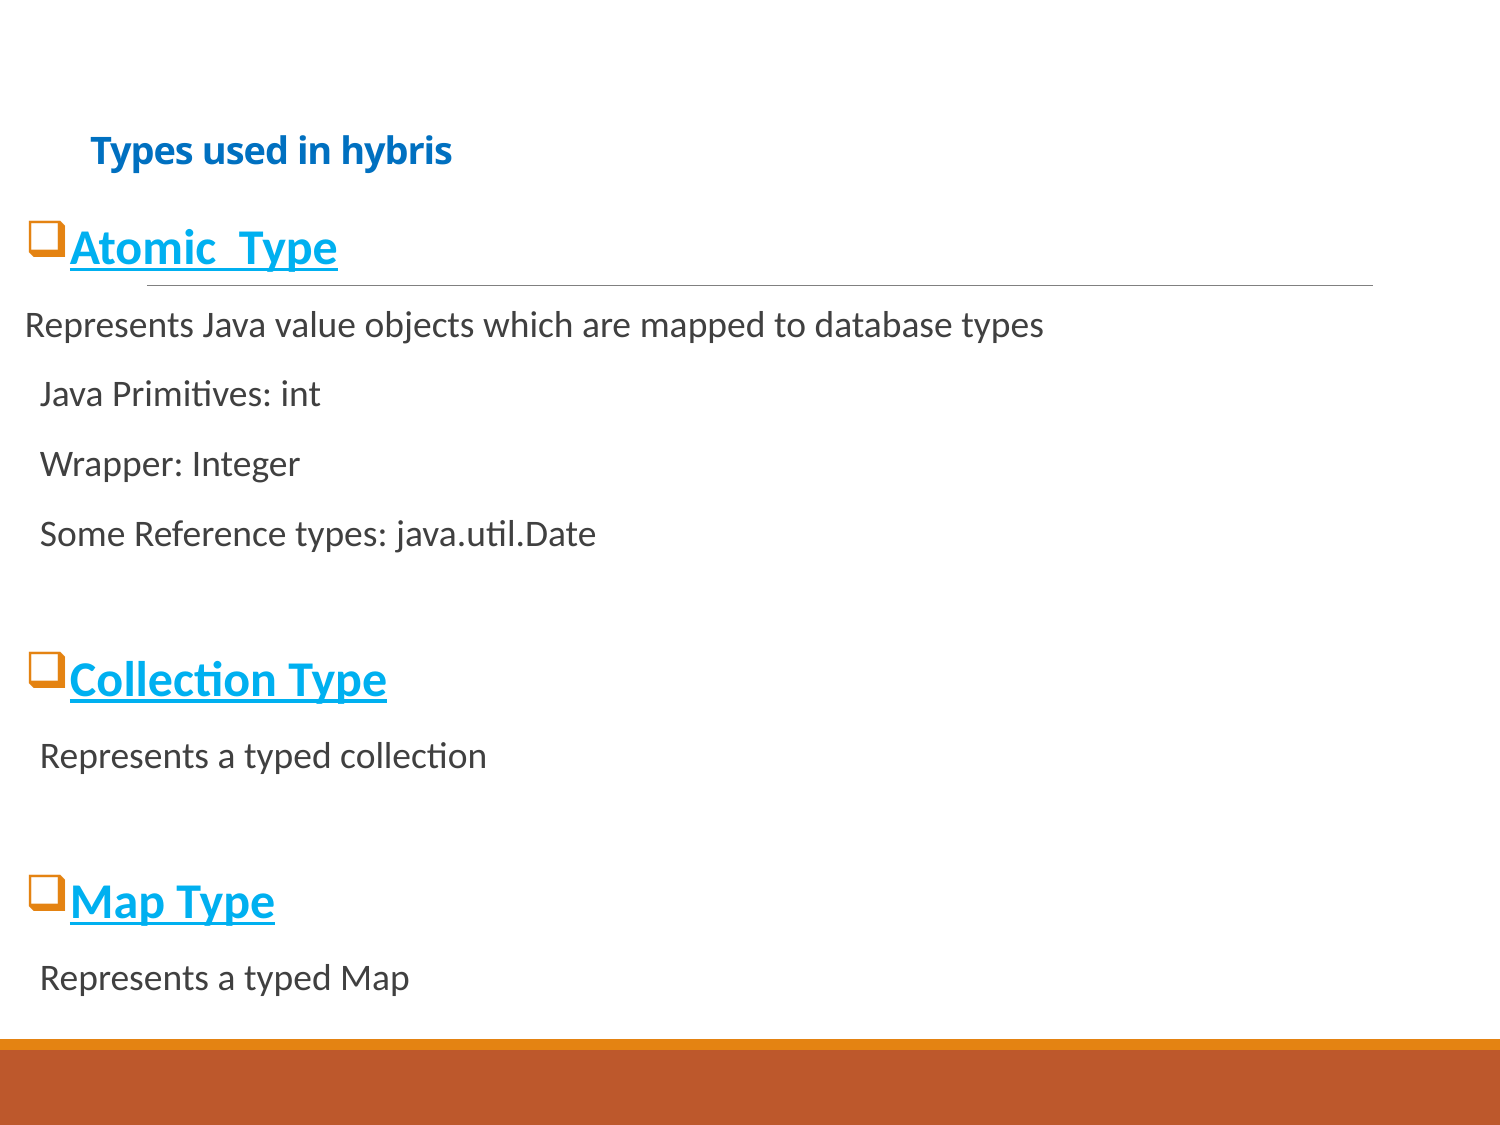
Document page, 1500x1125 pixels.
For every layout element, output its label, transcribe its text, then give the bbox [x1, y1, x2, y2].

list Atomic Type Represents Java value objects which are mapped to database types Java Primitives: int Wrapper: Integer Some Reference types: java.util.Date Collection Type Represents a typed collection Map Type Represents a typed Map [24, 125, 1475, 1025]
